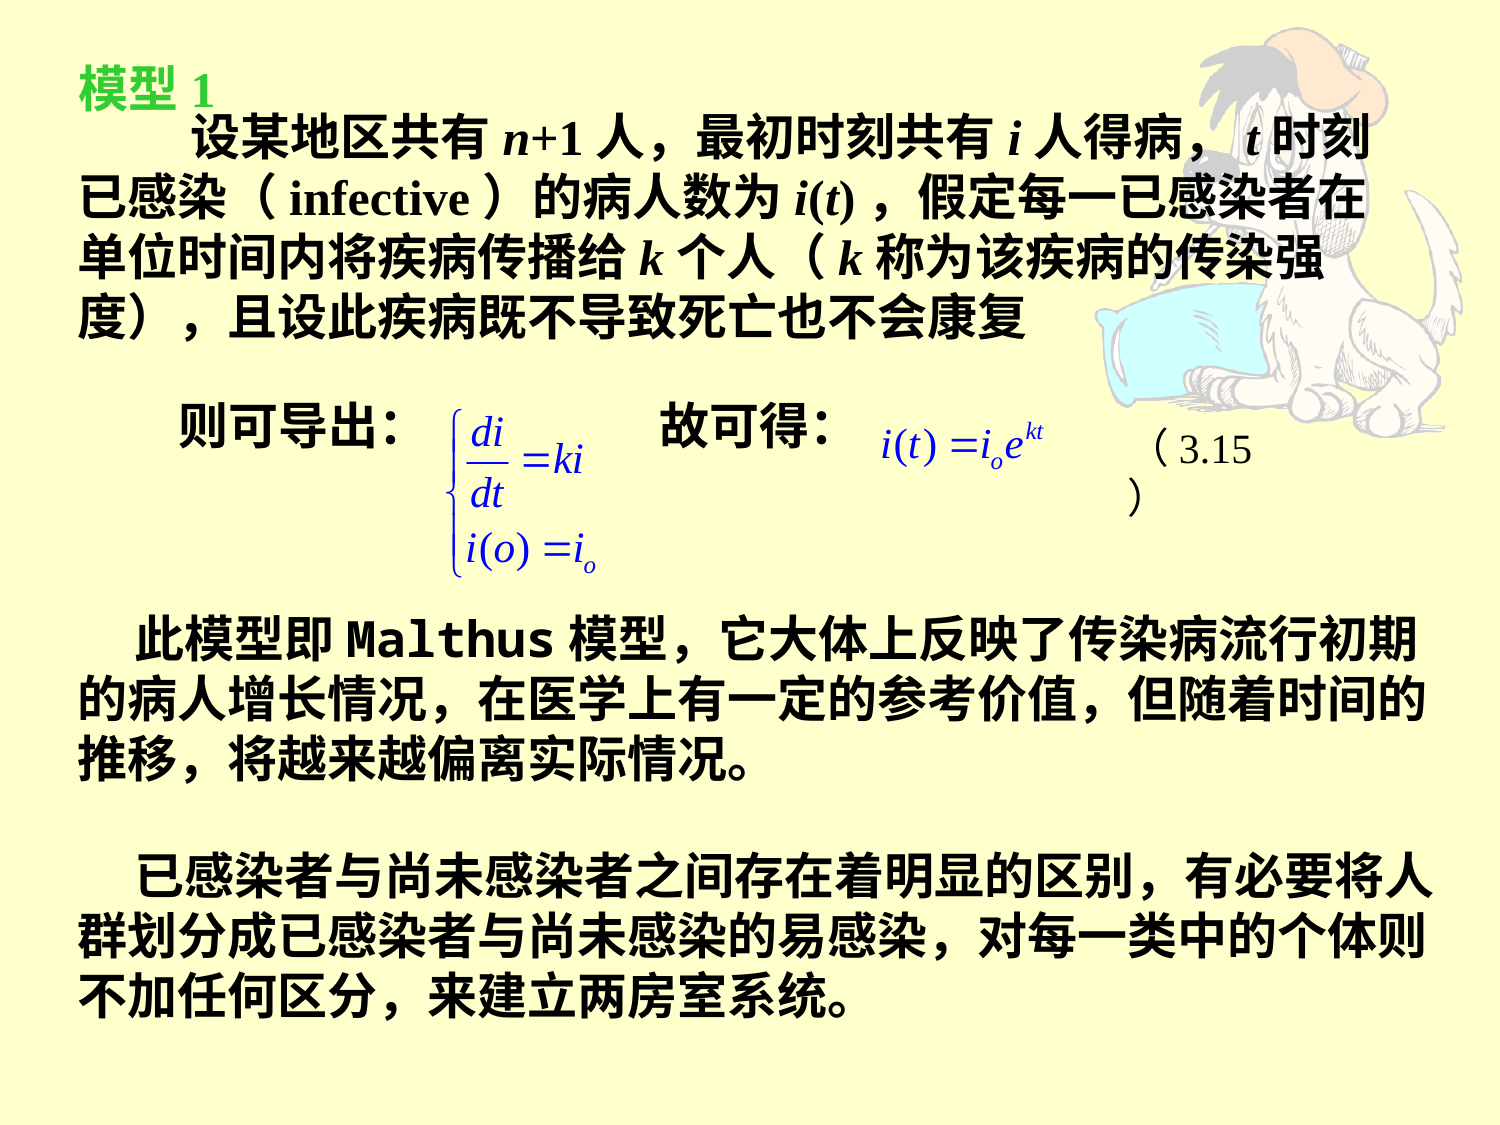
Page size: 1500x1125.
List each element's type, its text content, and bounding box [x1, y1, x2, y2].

text_box 已感染者与尚未感染者之间存在着明显的区别，有必要将人群划分成已感染者与尚未感染的易感染，对每一类中的个体则不加任何区分，来建立两房室系统。 [62, 837, 1475, 1033]
text_box 设某地区共有n+1人，最初时刻共有i人得病，t时刻已感染（infective）的病人数为i(t)，假定每一已感染者在单位时间内将疾病传播给k个人（k称为该疾病的传染强度），且设此疾病既不导致死亡也不会康复 [62, 97, 1080, 353]
text_box 模型1 [63, 49, 231, 125]
picture [1085, 12, 1476, 438]
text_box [162, 387, 1288, 588]
text_box 此模型即Malthus模型，它大体上反映了传染病流行初期的病人增长情况，在医学上有一定的参考价值，但随着时间的推移，将越来越偏离实际情况。 [62, 599, 1463, 795]
